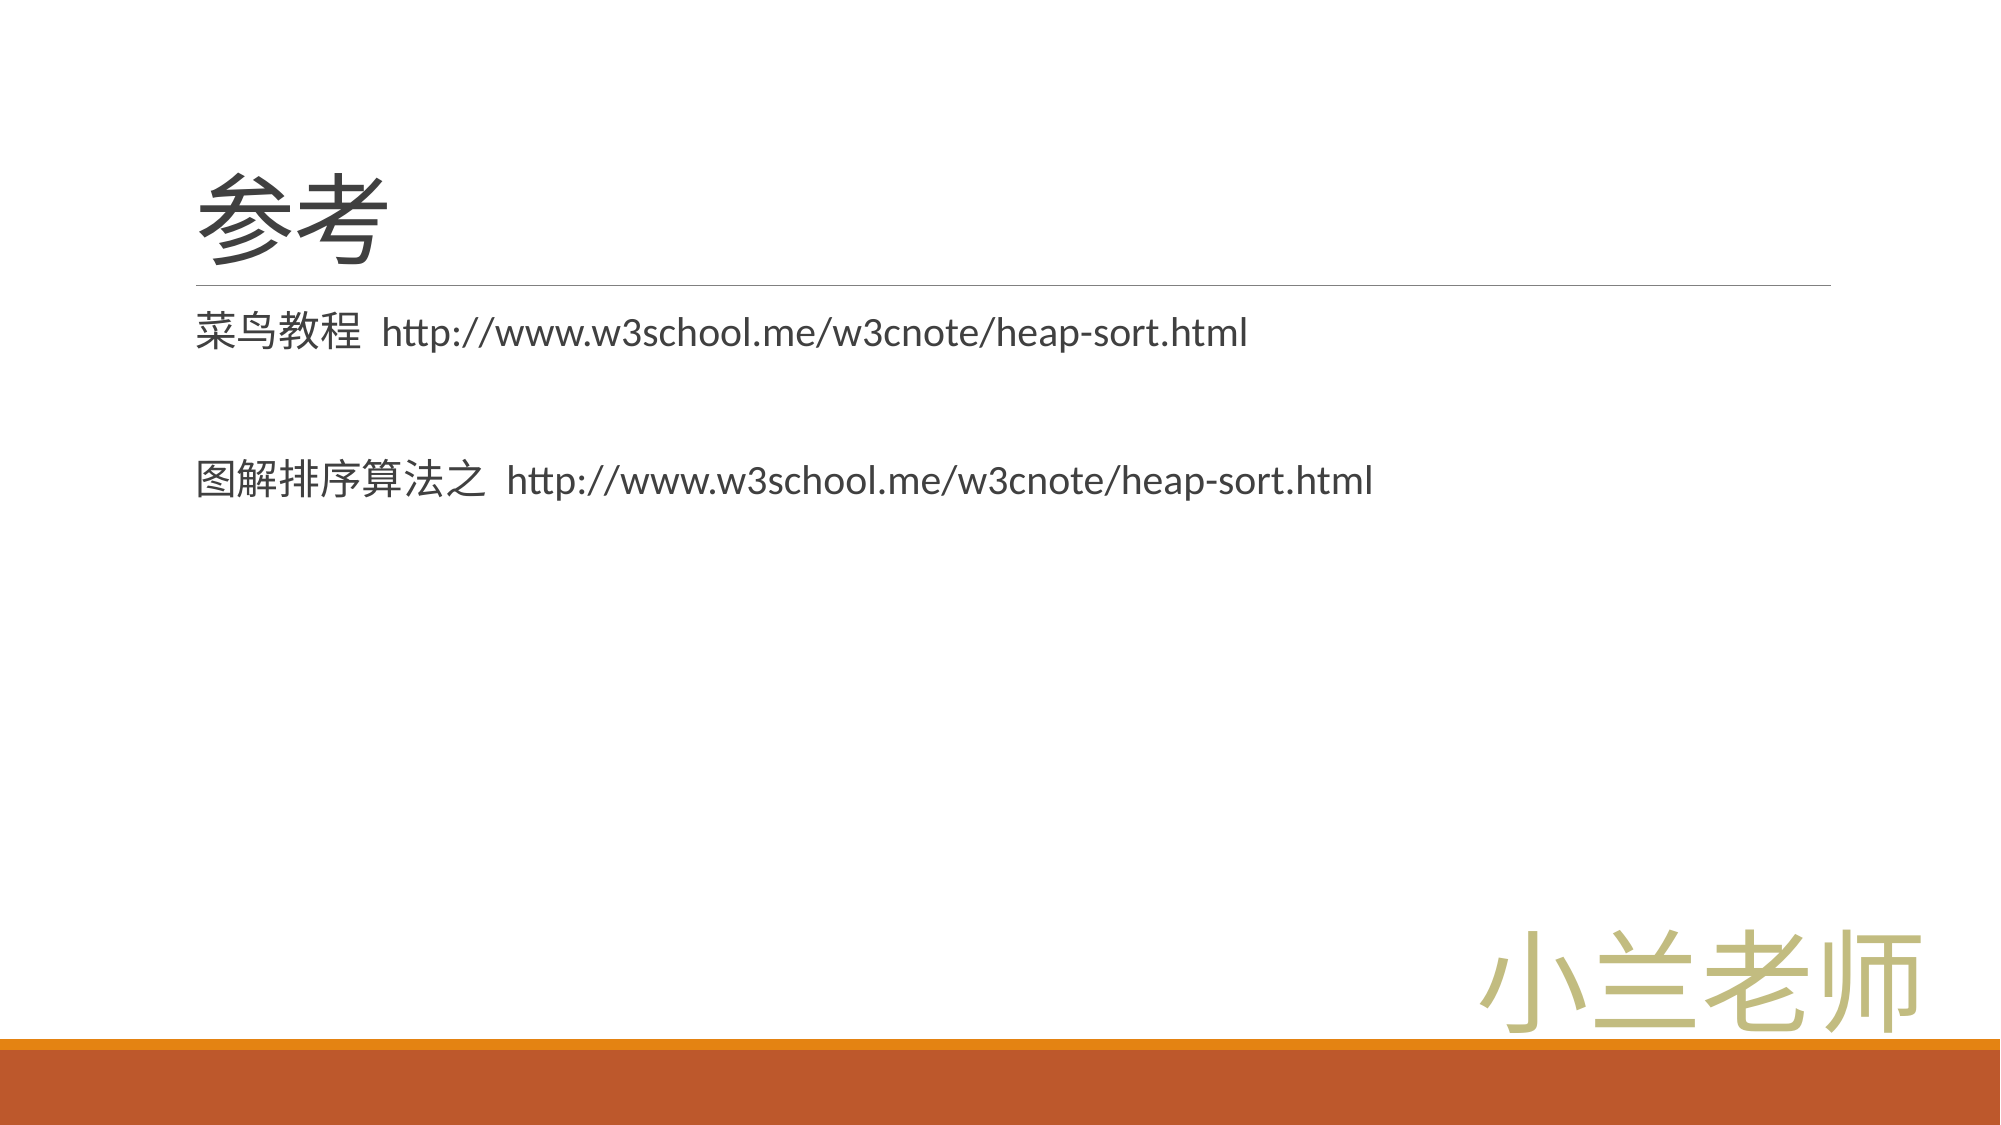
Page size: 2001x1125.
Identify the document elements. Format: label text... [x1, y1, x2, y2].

list 菜鸟教程 http://www.w3school.me/w3cnote/heap-sort.html 图解排序算法之 http://www.w3school.me/w3cnote/heap-sort.html [180, 302, 1830, 963]
title 参考 [180, 47, 1830, 285]
